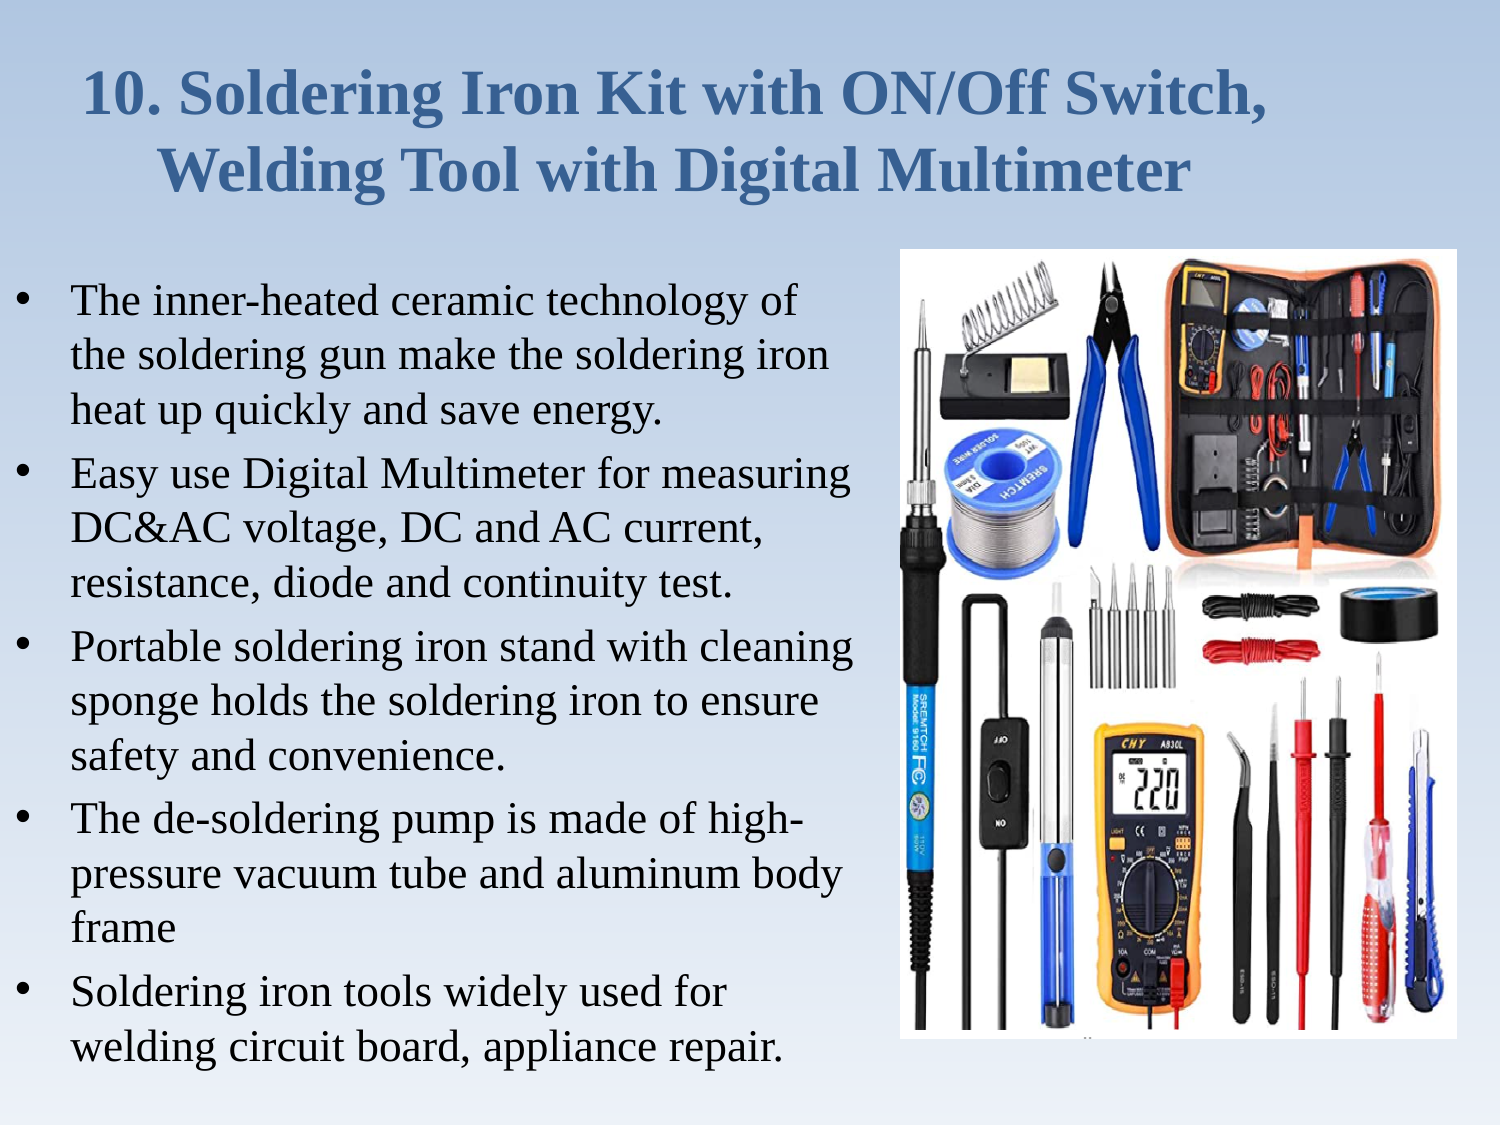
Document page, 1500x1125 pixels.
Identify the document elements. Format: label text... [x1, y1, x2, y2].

title 10. Soldering Iron Kit with ON/Off Switch, Welding Tool with Digital Multimeter [2, 18, 1348, 236]
list The inner-heated ceramic technology of the soldering gun make the soldering iron heat up quickly and save energy. Easy use Digital Multimeter for measuring DC&AC voltage, DC and AC current, resistance, diode and continuity test. Portable soldering iron stand with cleaning sponge holds the soldering iron to ensure safety and convenience. The de-soldering pump is made of high-pressure vacuum tube and aluminum body frame Soldering iron tools widely used for welding circuit board, appliance repair. [0, 262, 875, 1114]
picture [899, 249, 1458, 1040]
